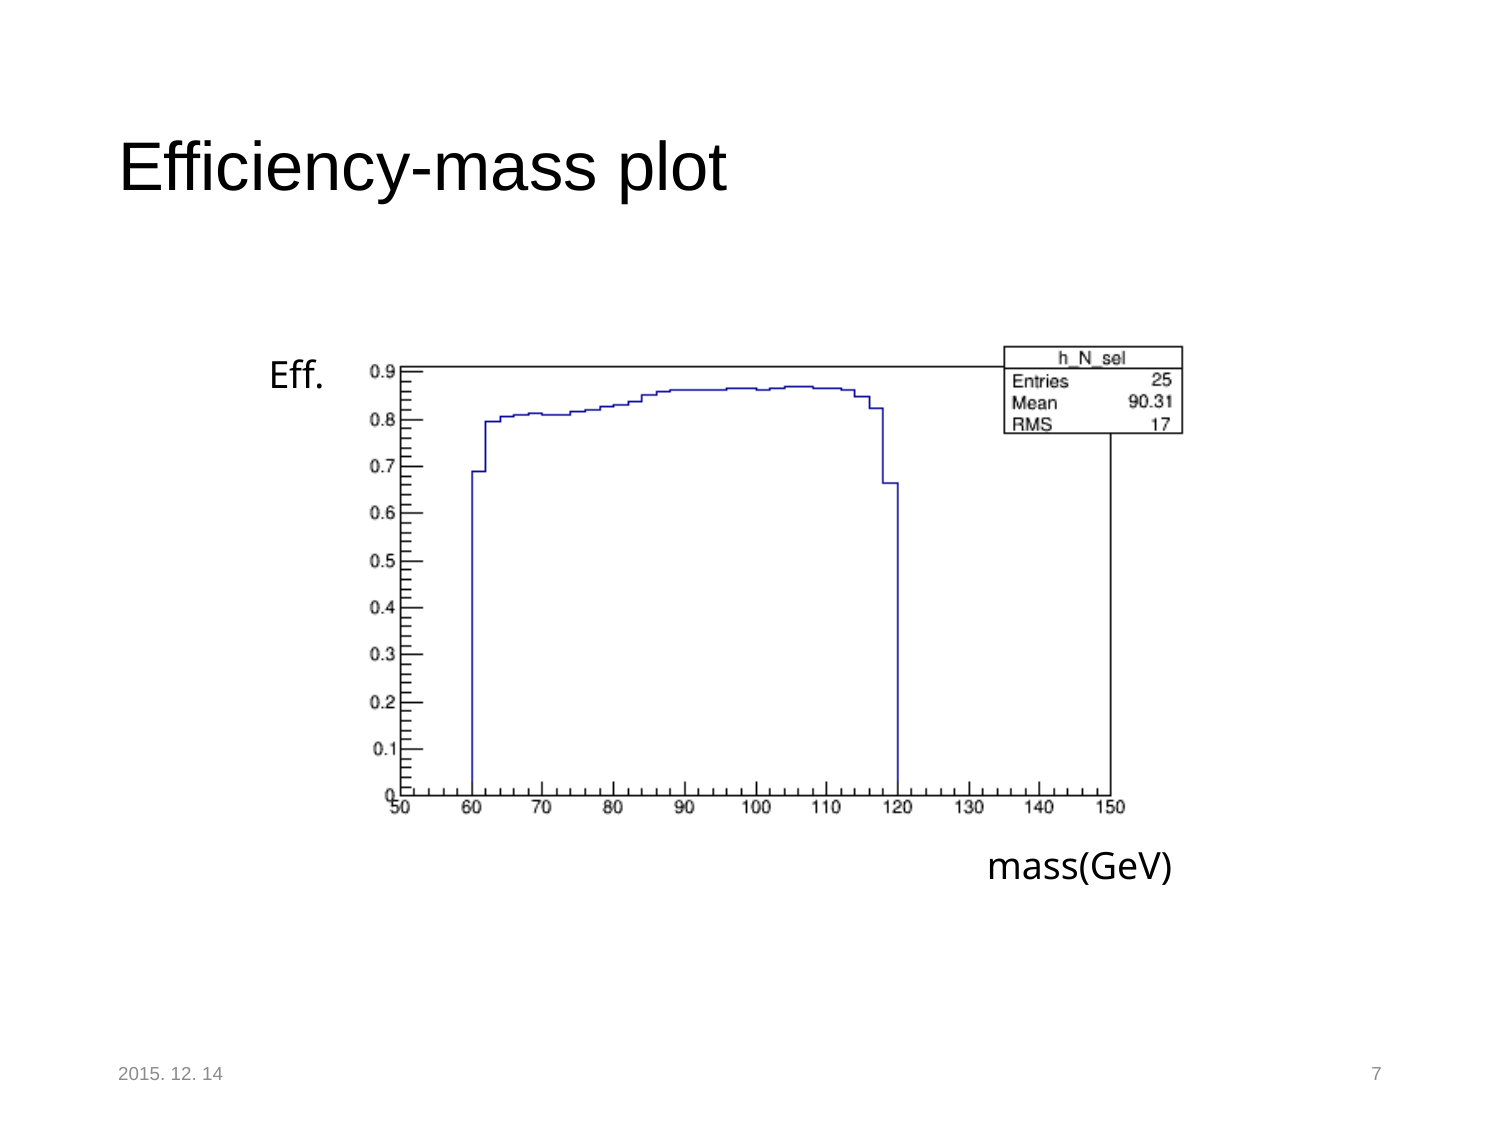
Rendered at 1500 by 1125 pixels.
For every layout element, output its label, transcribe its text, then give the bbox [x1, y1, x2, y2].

title Efficiency-mass plot [103, 59, 1397, 278]
slide_number 2015. 12. 14 [103, 1042, 441, 1103]
text_box mass(GeV) [972, 834, 1202, 895]
slide_number 7 [1059, 1042, 1397, 1103]
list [312, 313, 1200, 851]
text_box Eff. [253, 343, 312, 404]
